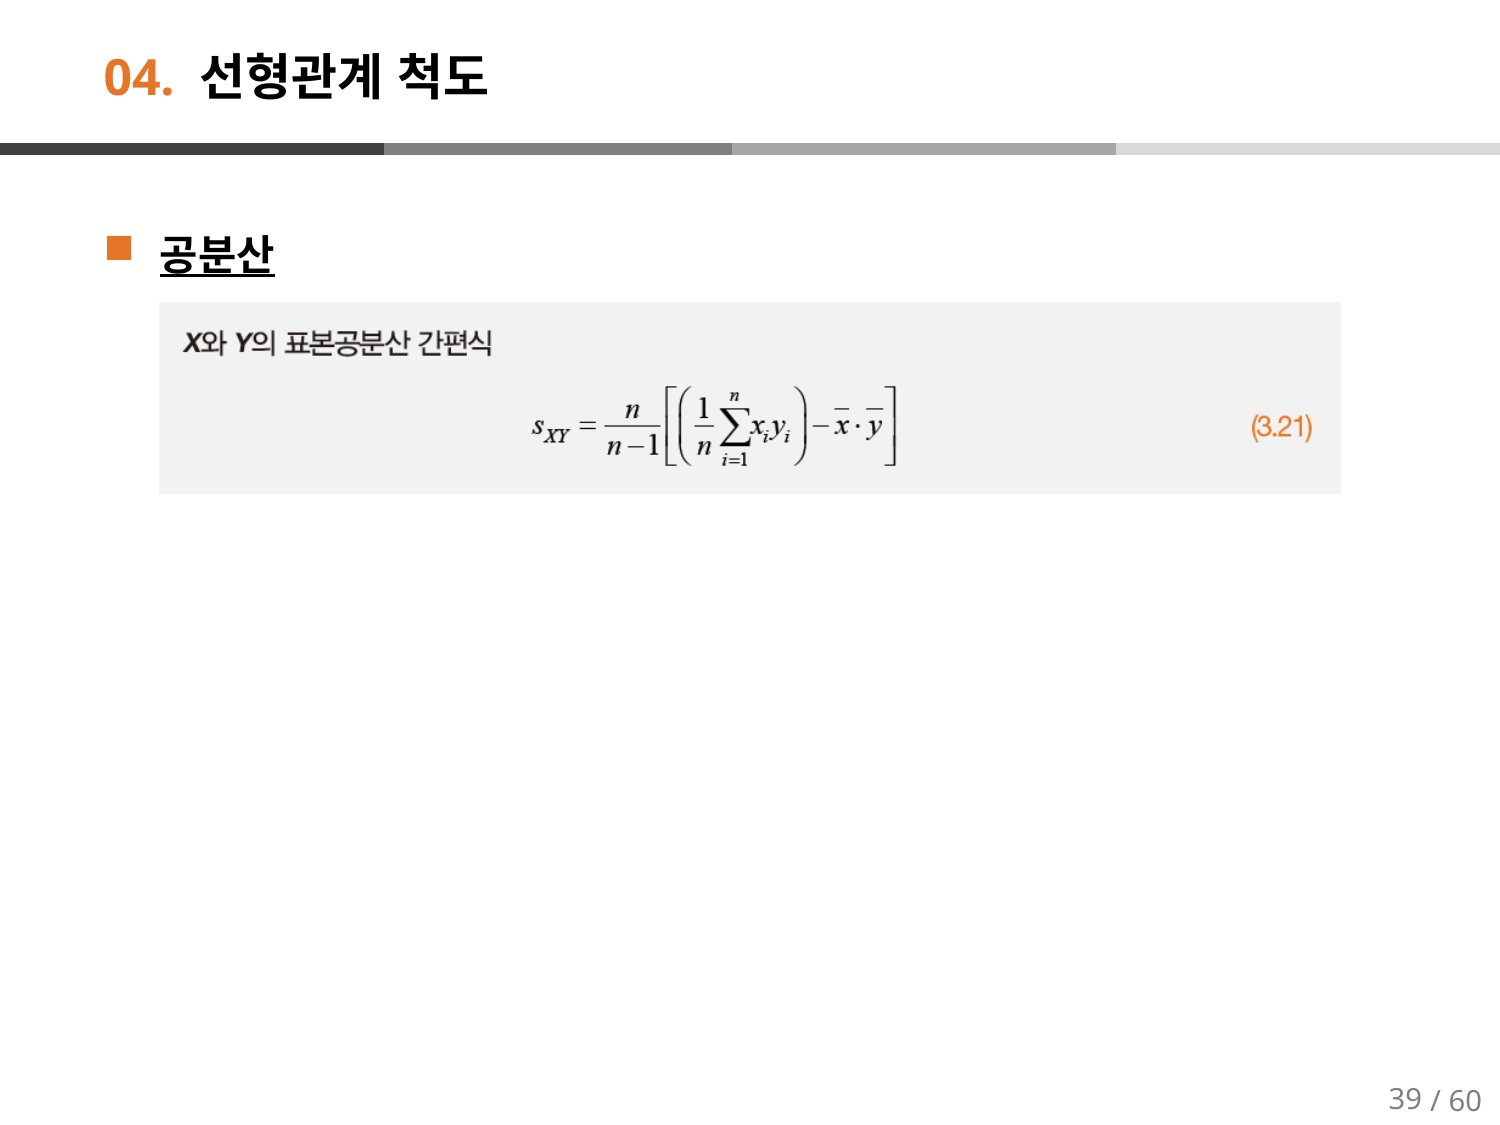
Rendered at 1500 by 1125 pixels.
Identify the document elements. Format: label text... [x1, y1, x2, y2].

picture [159, 302, 1341, 494]
title 04. 선형관계 척도 [88, 30, 1211, 121]
list 공분산 [88, 196, 1436, 386]
